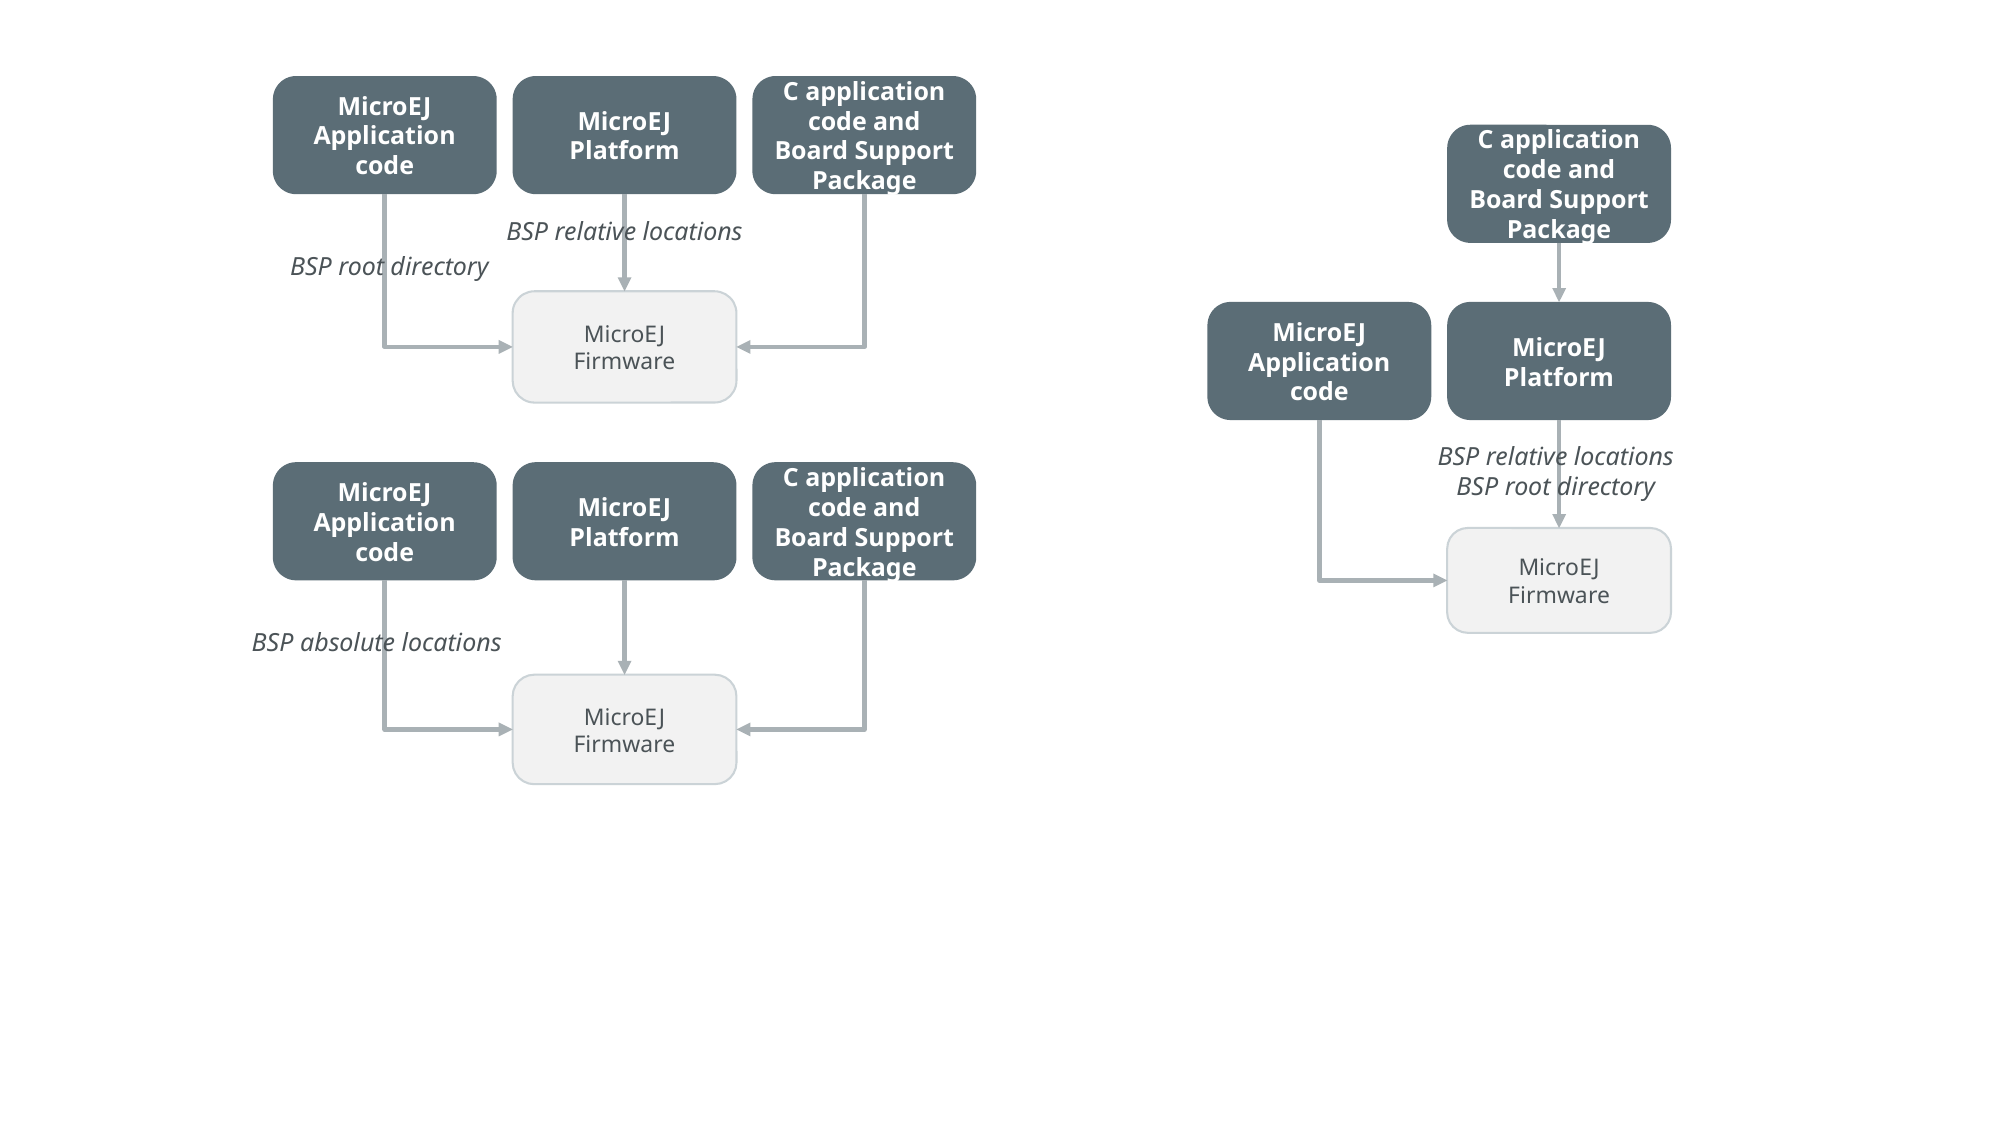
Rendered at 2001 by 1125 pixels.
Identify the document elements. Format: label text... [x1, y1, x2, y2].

text_box MicroEJ Firmware [512, 674, 737, 785]
text_box MicroEJ Platform [512, 462, 737, 581]
text_box BSP relative locations BSP root directory [1560, 433, 1690, 508]
text_box MicroEJ Application code [1207, 301, 1432, 421]
text_box BSP relative locations [625, 207, 724, 253]
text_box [724, 206, 877, 335]
text_box BSP absolute locations [236, 619, 374, 664]
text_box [372, 206, 526, 335]
text_box C application code and Board Support Package [752, 76, 977, 195]
text_box MicroEJ Platform [512, 76, 737, 195]
text_box BSP relative locations BSP root directory [1422, 433, 1559, 508]
text_box MicroEJ Firmware [512, 291, 737, 403]
text_box MicroEJ Application code [272, 462, 497, 581]
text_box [1303, 436, 1464, 565]
text_box BSP relative locations [526, 207, 624, 253]
text_box C application code and Board Support Package [1447, 124, 1672, 243]
text_box MicroEJ Application code [272, 76, 497, 195]
text_box MicroEJ Firmware [1447, 527, 1672, 633]
text_box C application code and Board Support Package [752, 462, 977, 581]
text_box BSP root directory [275, 242, 372, 288]
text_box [374, 590, 524, 719]
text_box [725, 590, 875, 719]
text_box MicroEJ Platform [1447, 301, 1672, 421]
